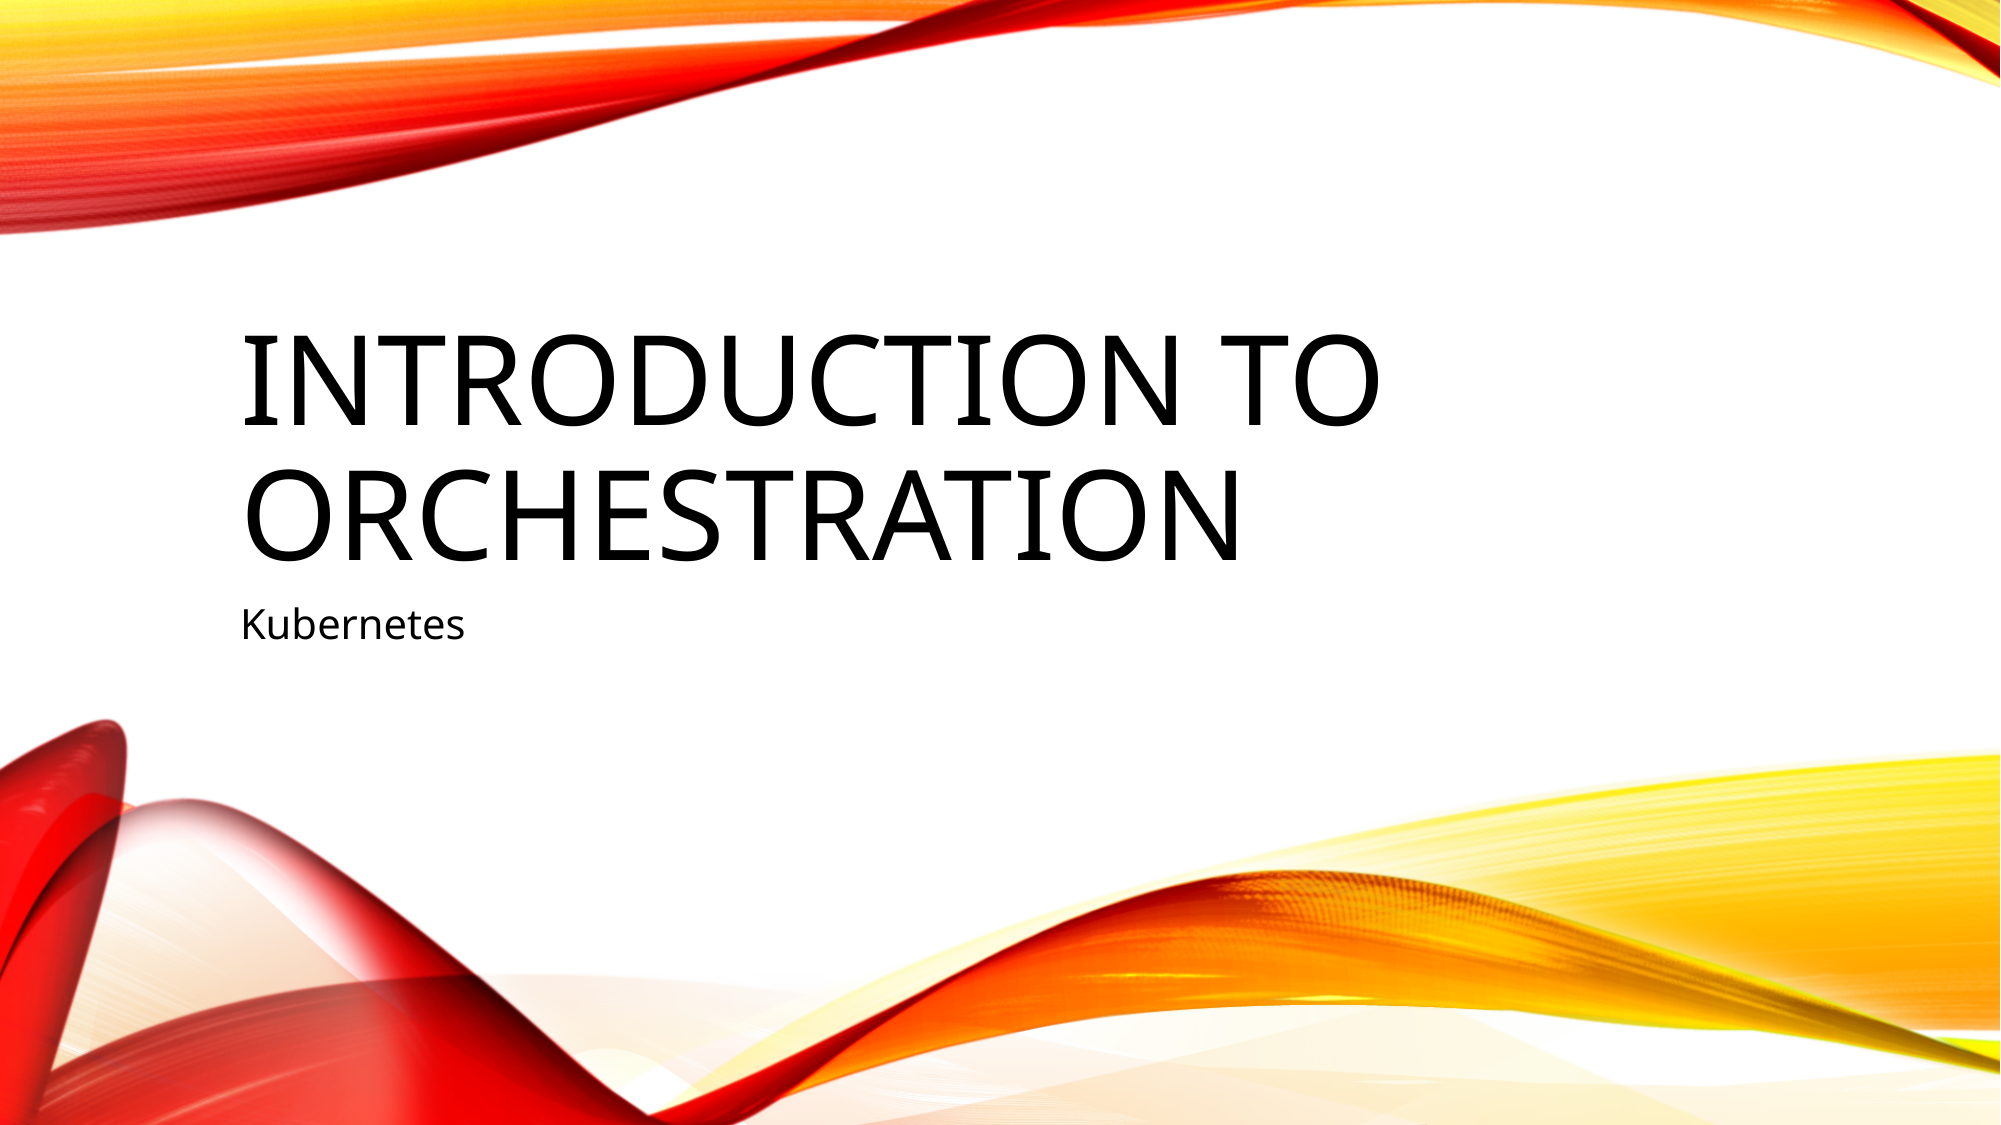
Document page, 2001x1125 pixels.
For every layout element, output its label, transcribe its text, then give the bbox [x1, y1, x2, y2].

title Introduction to Orchestration [225, 295, 1775, 595]
subtitle Kubernetes [225, 595, 1775, 709]
picture [0, 0, 2000, 237]
picture [0, 717, 2000, 1125]
